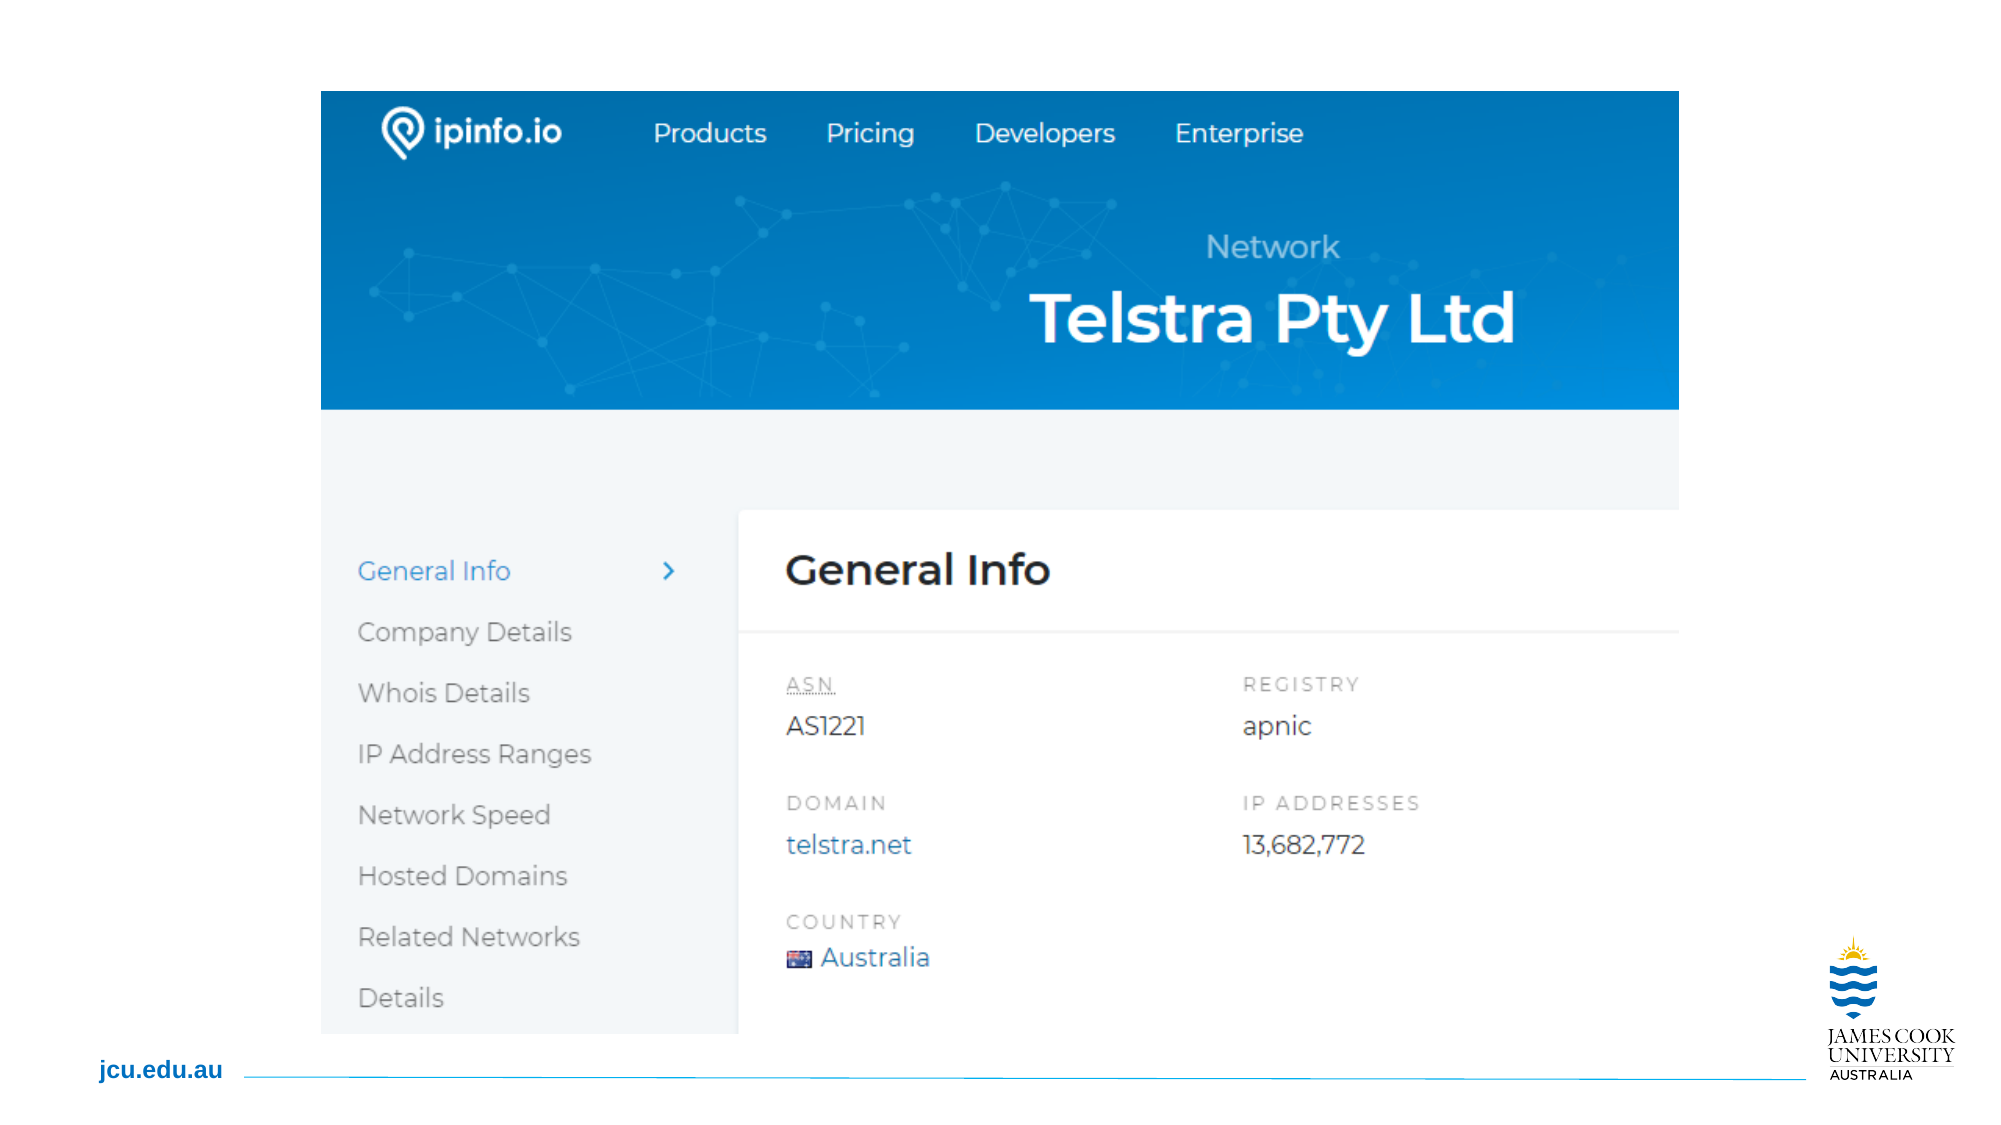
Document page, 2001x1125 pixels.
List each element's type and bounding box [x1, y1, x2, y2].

picture [321, 91, 1679, 1034]
picture [1827, 934, 1956, 1080]
